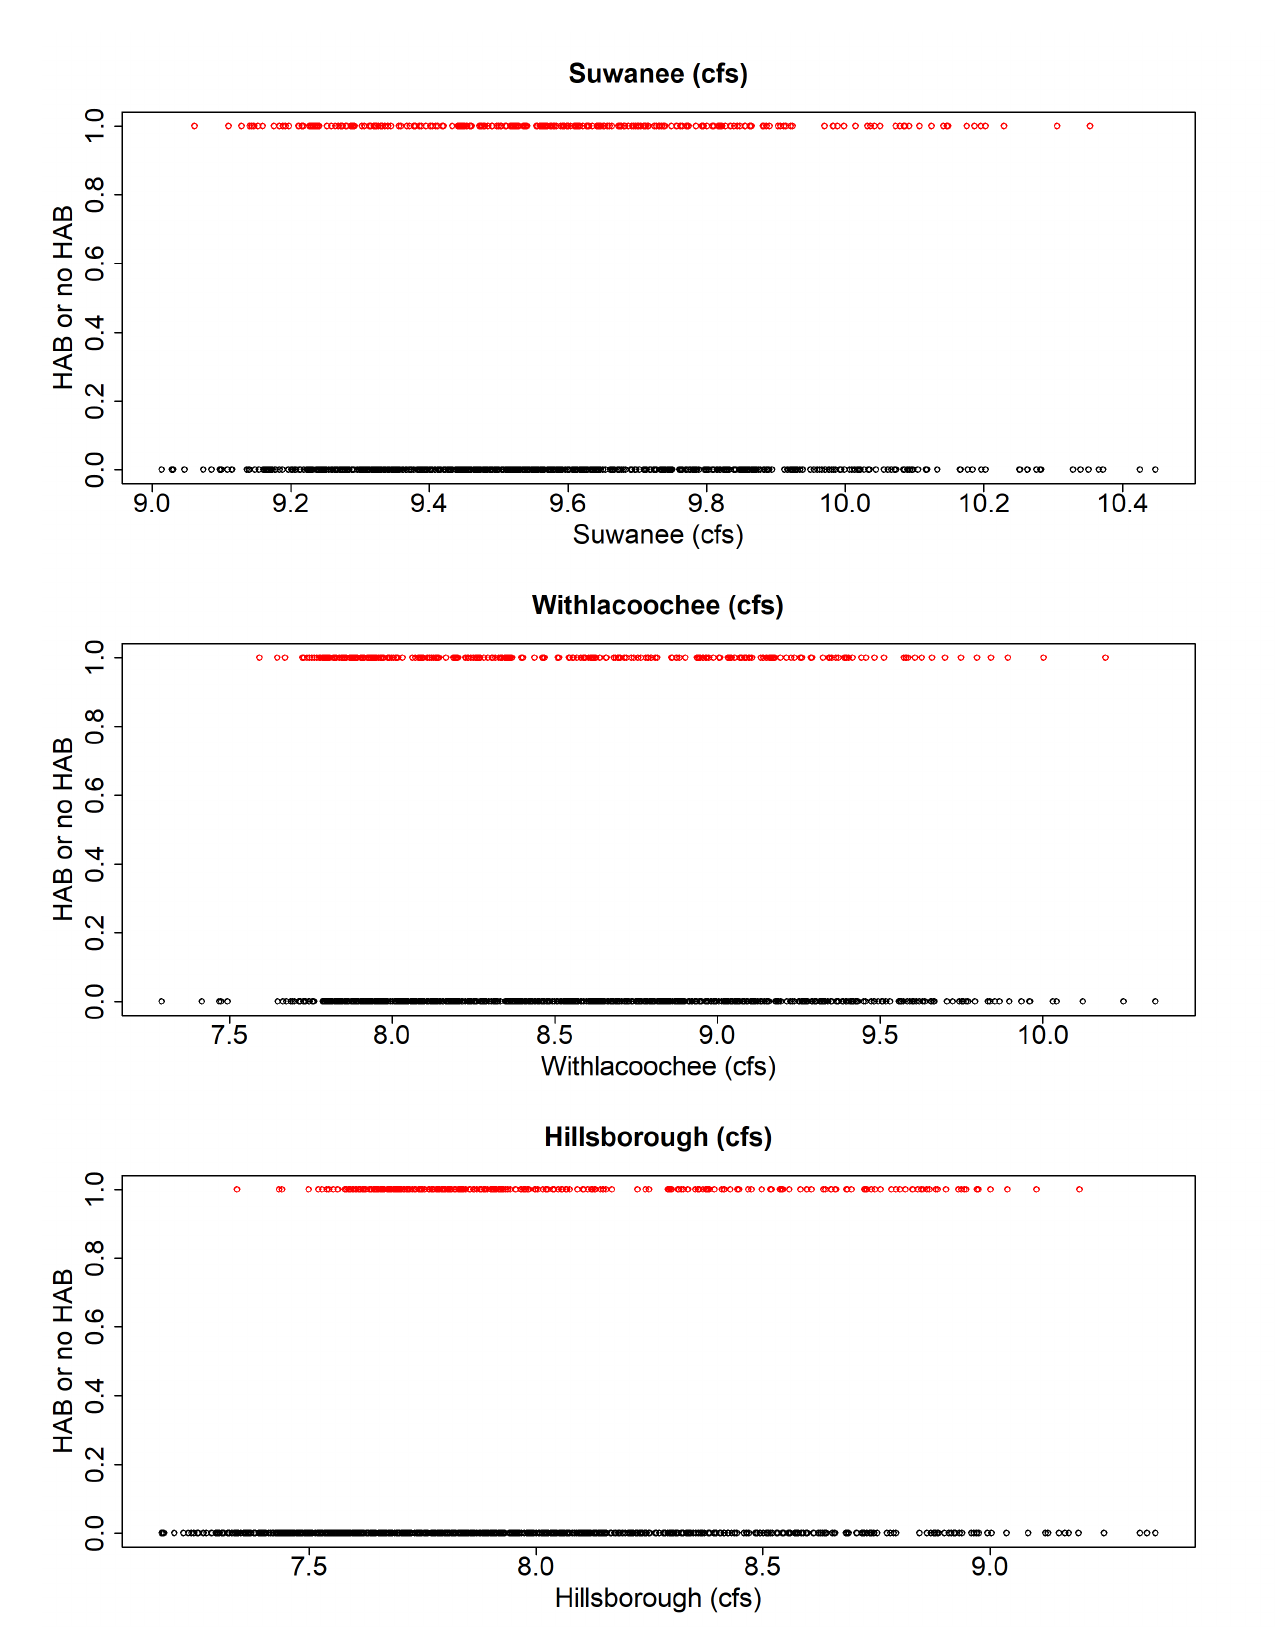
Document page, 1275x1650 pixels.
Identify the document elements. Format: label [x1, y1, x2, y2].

list [42, 32, 1275, 1627]
